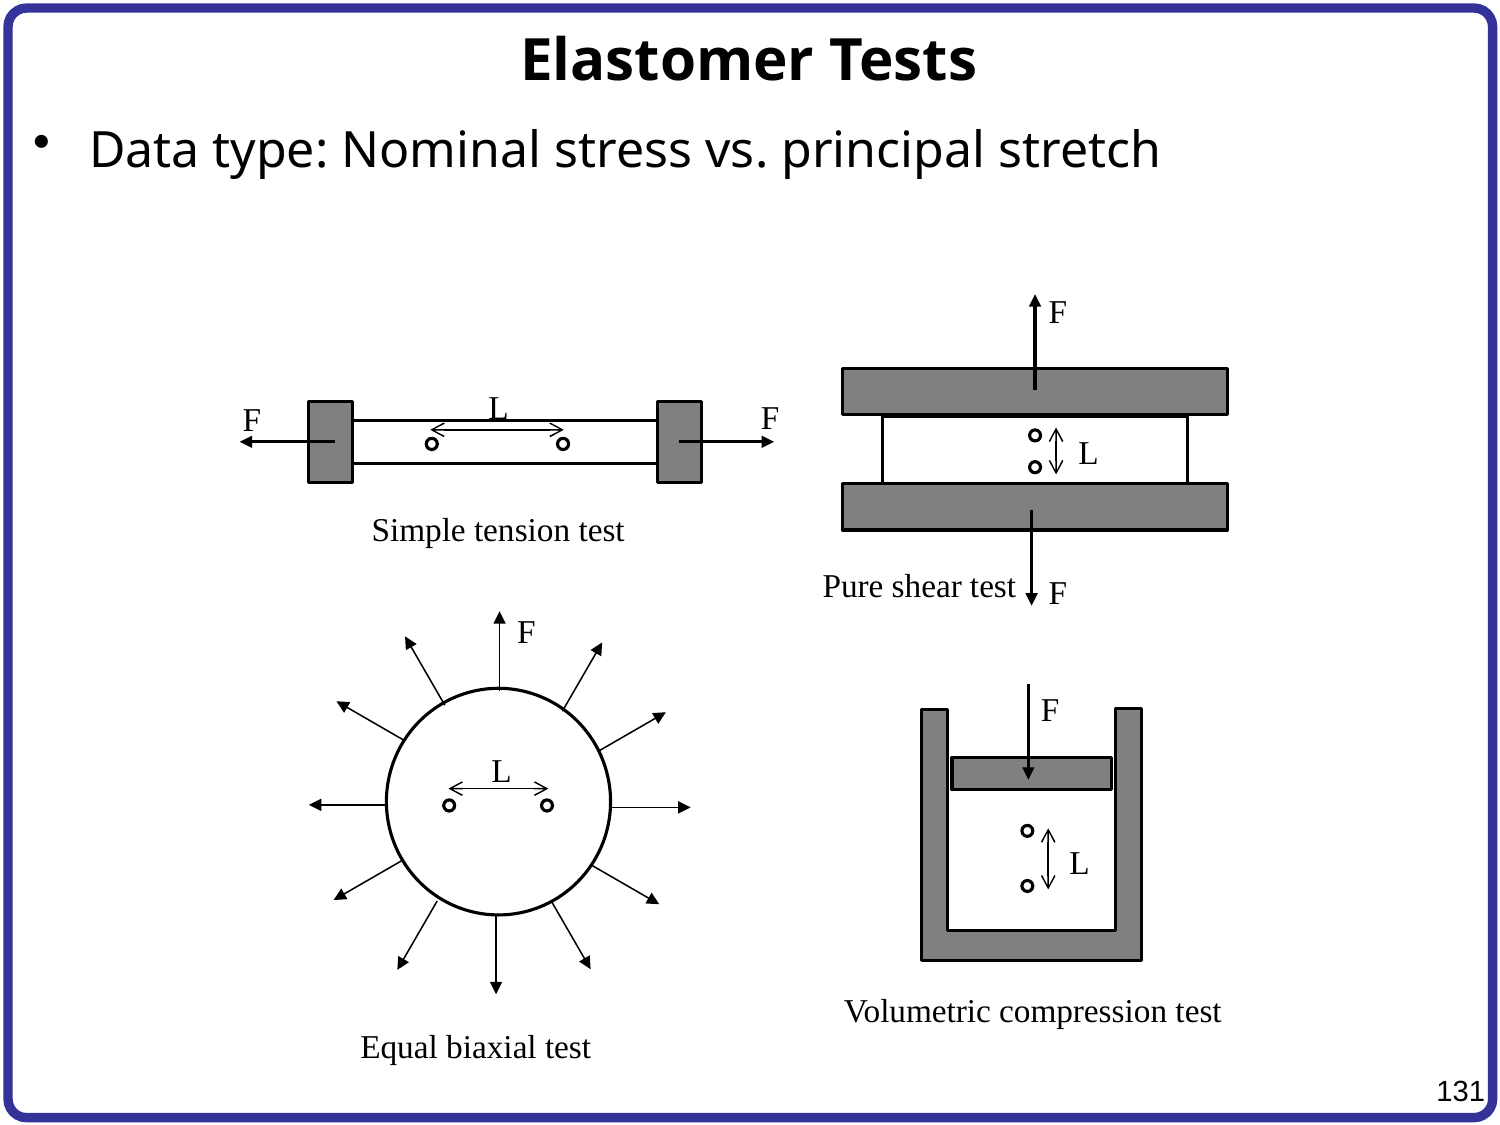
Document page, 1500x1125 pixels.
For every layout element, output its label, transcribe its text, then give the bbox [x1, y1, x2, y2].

list Data type: Nominal stress vs. principal stretch [17, 109, 1480, 1074]
title Elastomer Tests [6, 7, 1492, 106]
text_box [225, 281, 1228, 1074]
